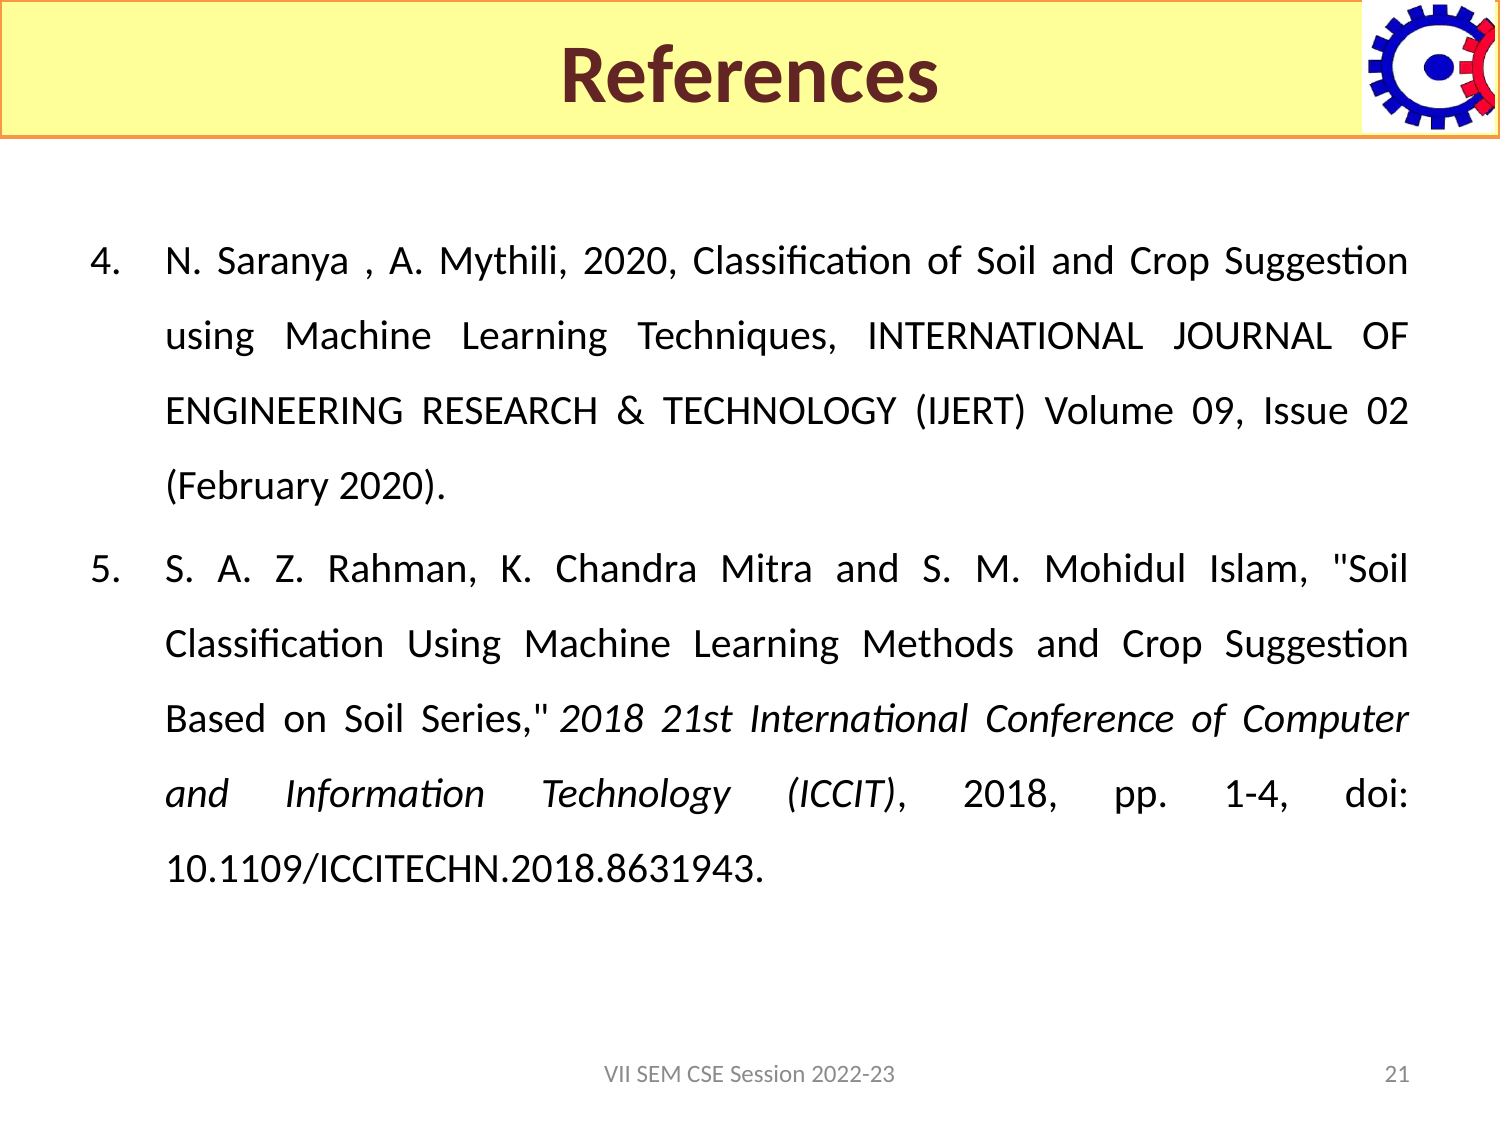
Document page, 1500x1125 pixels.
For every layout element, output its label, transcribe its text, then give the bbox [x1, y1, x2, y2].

picture [1362, 0, 1495, 133]
text_box References [0, 0, 1360, 139]
list N. Saranya , A. Mythili, 2020, Classification of Soil and Crop Suggestion using Machine Learning Techniques, INTERNATIONAL JOURNAL OF ENGINEERING RESEARCH & TECHNOLOGY (IJERT) Volume 09, Issue 02 (February 2020). S. A. Z. Rahman, K. Chandra Mitra and S. M. Mohidul Islam, "Soil Classification Using Machine Learning Methods and Crop Suggestion Based on Soil Series," 2018 21st International Conference of Computer and Information Technology (ICCIT), 2018, pp. 1-4, doi: 10.1109/ICCITECHN.2018.8631943. [75, 200, 1425, 943]
slide_number 21 [1074, 1042, 1425, 1103]
footer VII SEM CSE Session 2022-23 [512, 1042, 988, 1103]
